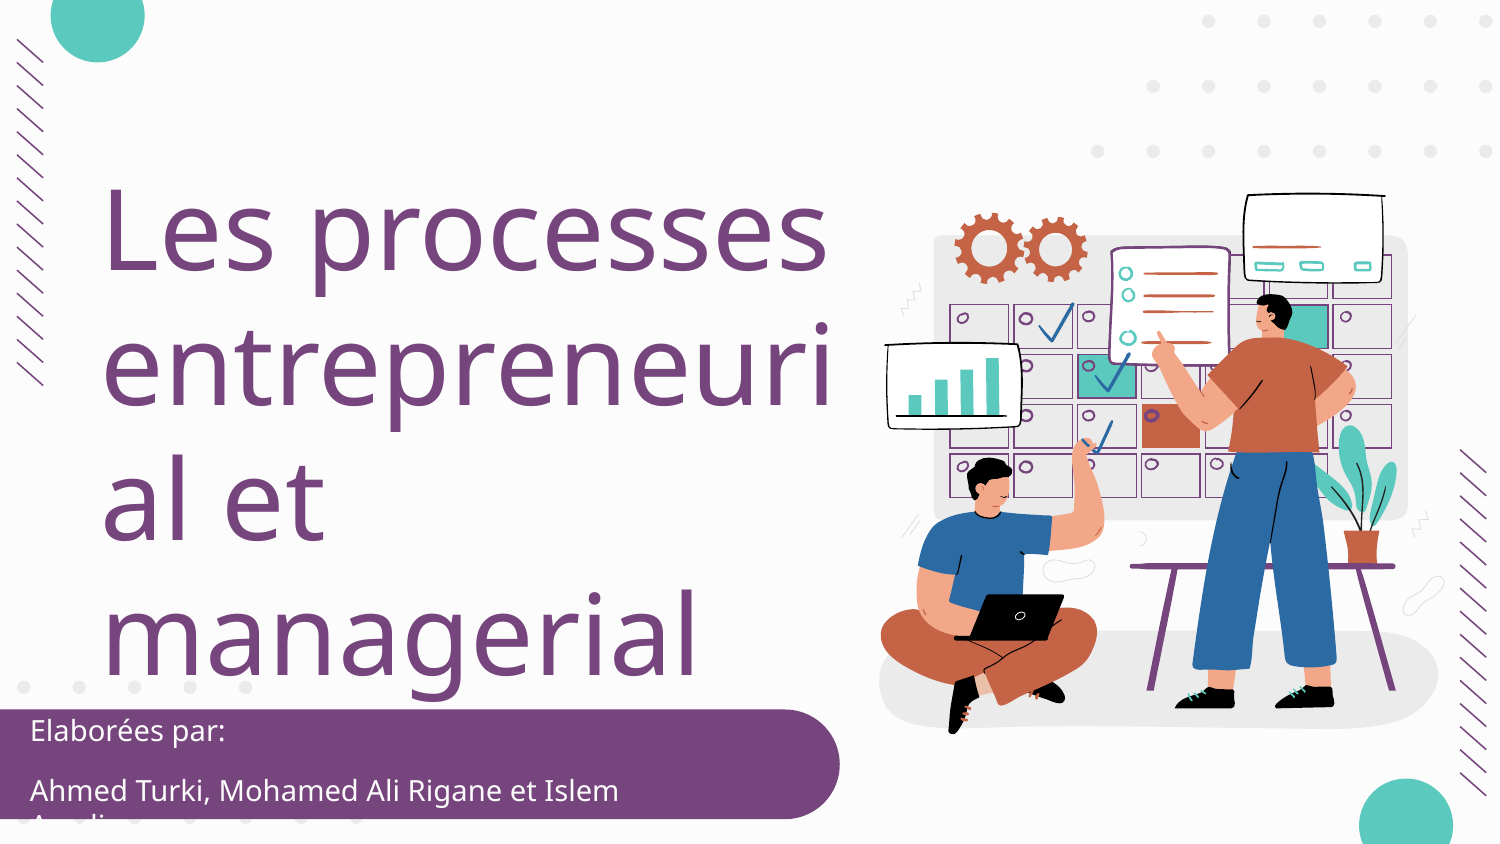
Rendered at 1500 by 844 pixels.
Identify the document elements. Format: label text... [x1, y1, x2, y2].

title Les processes entrepreneurial et managerial [85, 143, 853, 361]
subtitle Elaborées par: Ahmed Turki, Mohamed Ali Rigane et Islem Ayedi [14, 697, 693, 779]
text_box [878, 192, 1446, 735]
text_box [0, 709, 840, 820]
